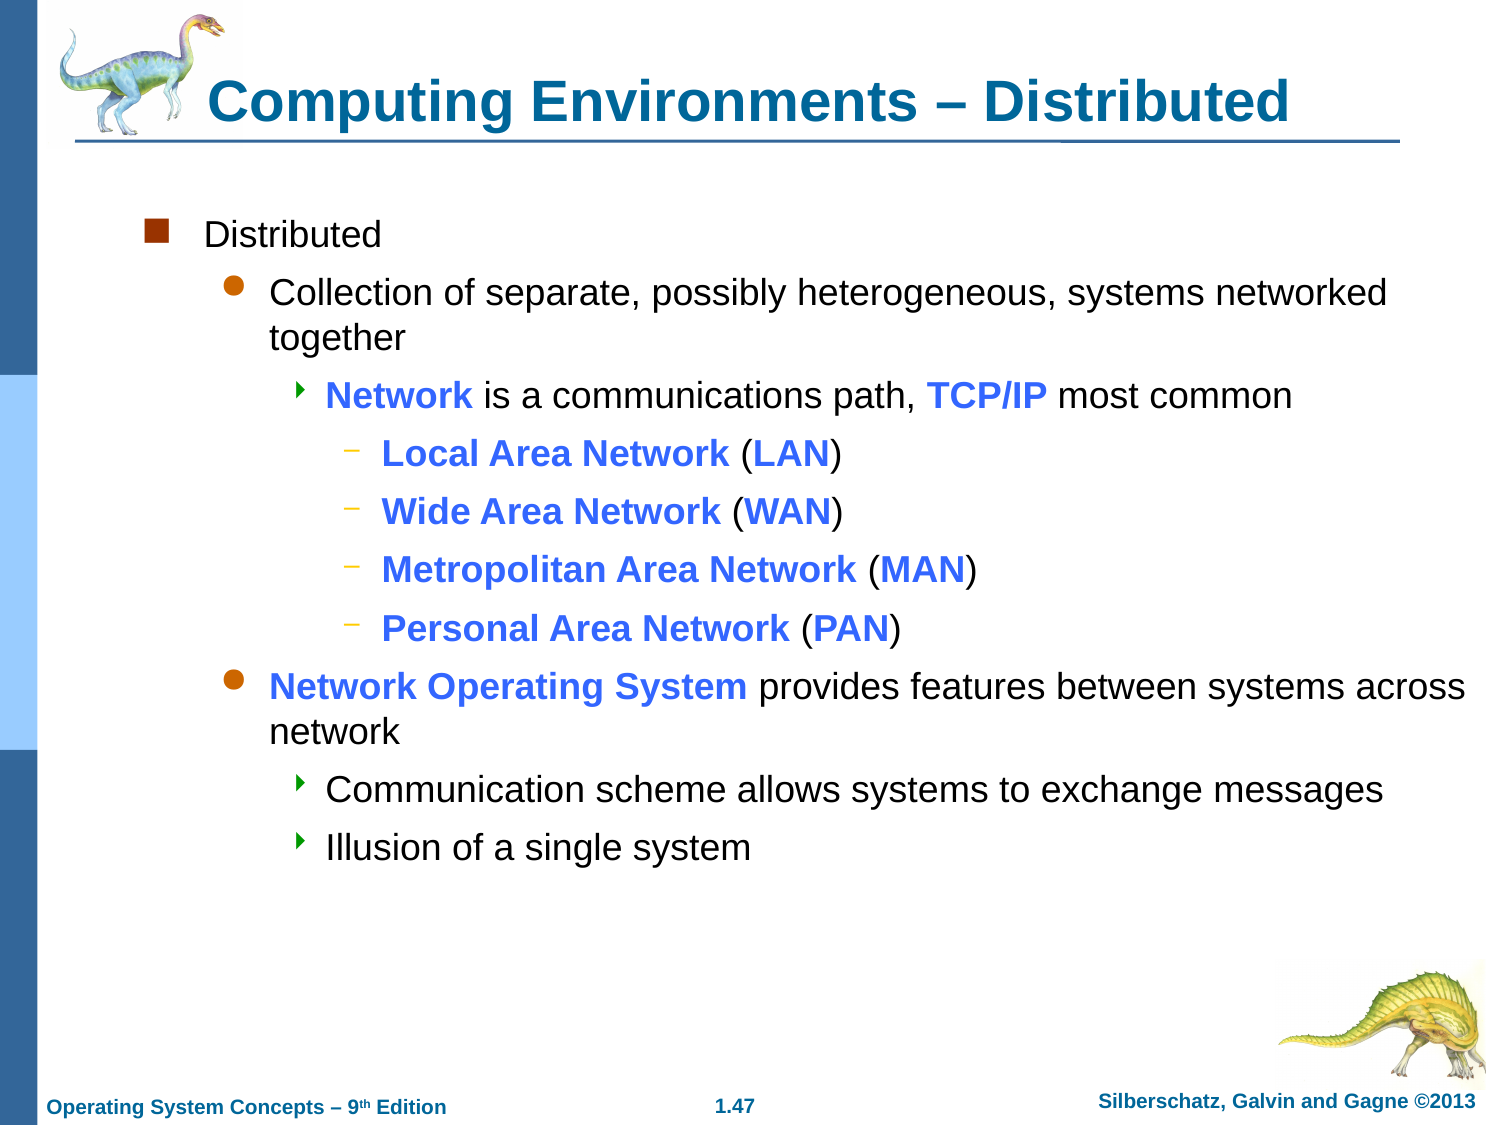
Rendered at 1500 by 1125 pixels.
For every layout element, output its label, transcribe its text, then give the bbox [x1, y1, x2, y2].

picture [1275, 959, 1486, 1090]
list Distributed Collection of separate, possibly heterogeneous, systems networked together Network is a communications path, TCP/IP most common Local Area Network (LAN) Wide Area Network (WAN) Metropolitan Area Network (MAN) Personal Area Network (PAN) Network Operating System provides features between systems across network Communication scheme allows systems to exchange messages Illusion of a single system [132, 202, 1483, 946]
title Computing Environments – Distributed [75, 45, 1425, 141]
picture [46, 0, 243, 149]
